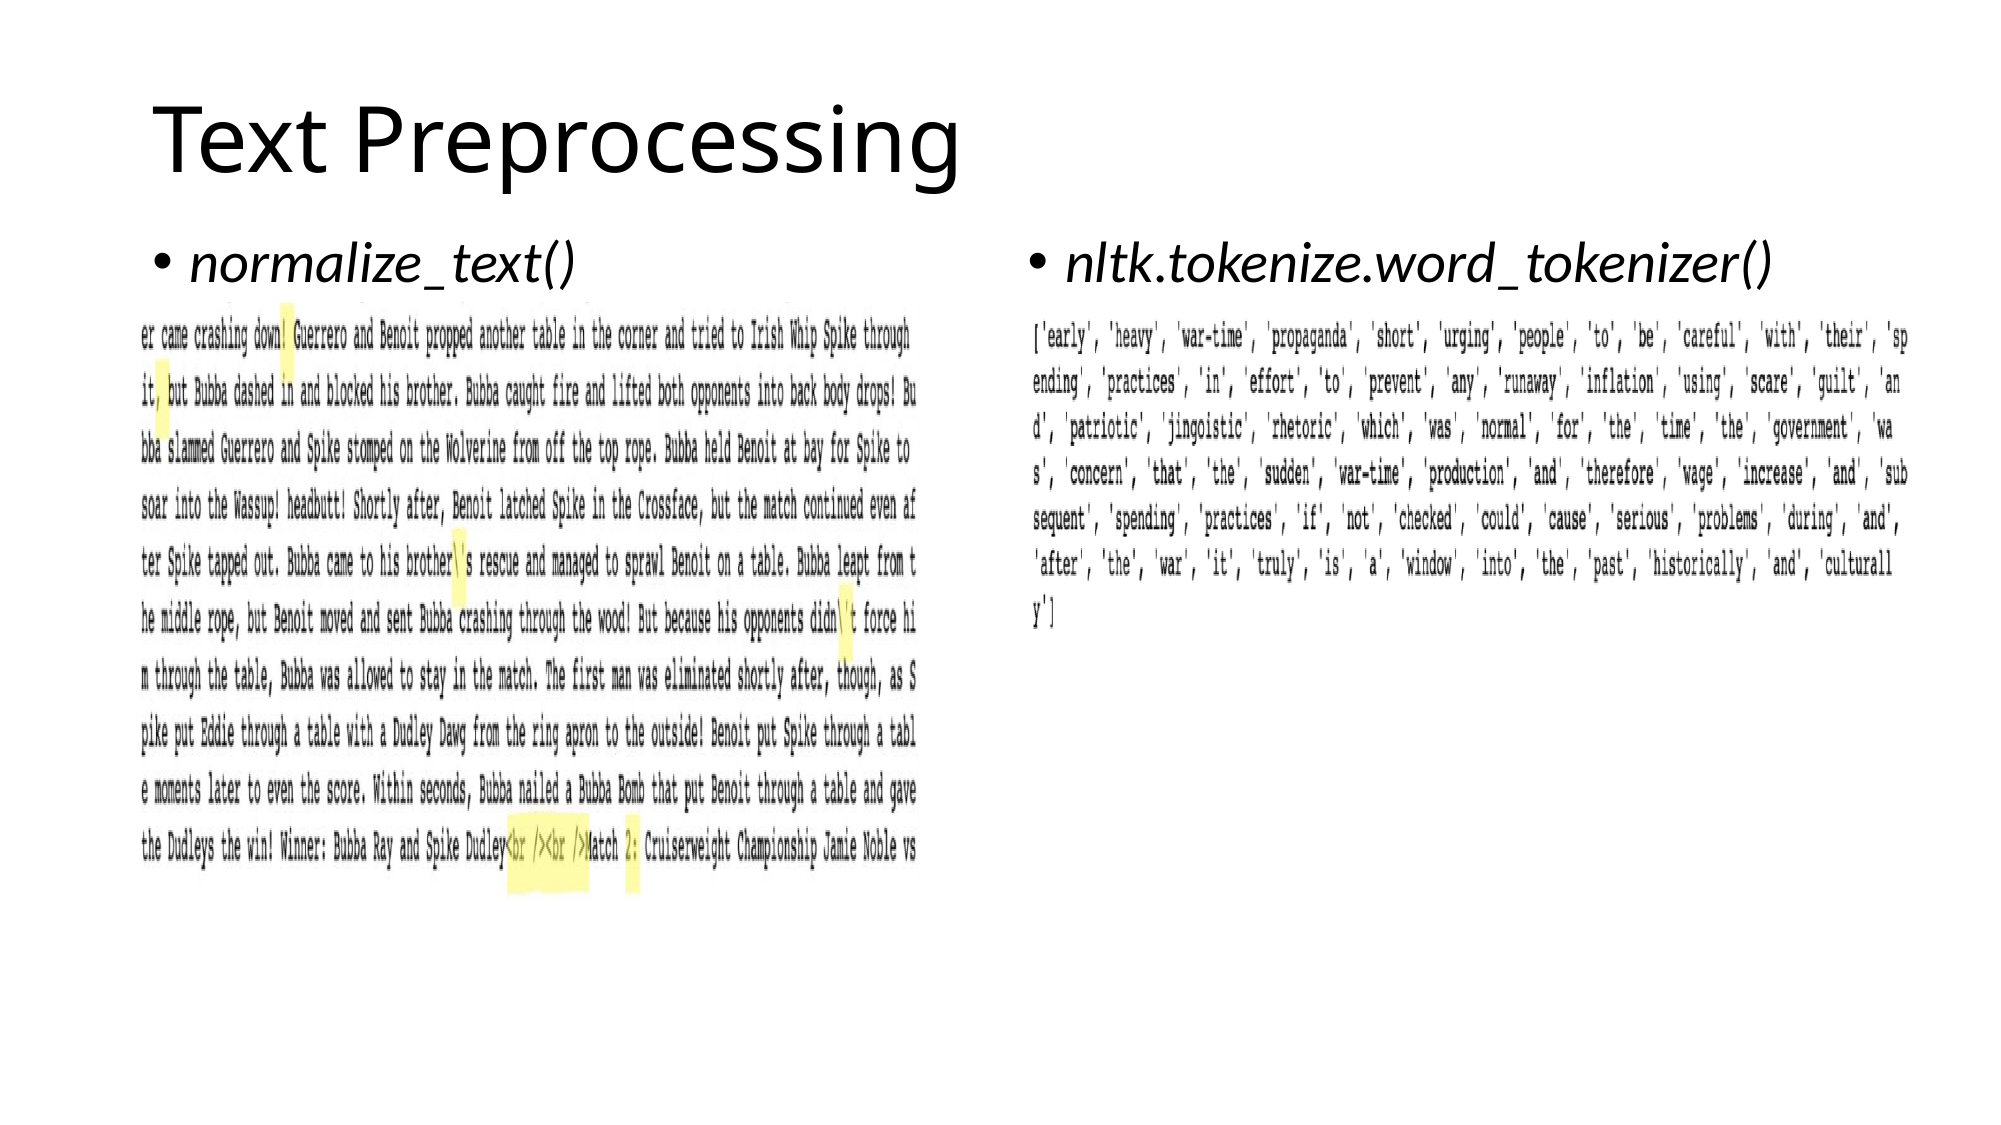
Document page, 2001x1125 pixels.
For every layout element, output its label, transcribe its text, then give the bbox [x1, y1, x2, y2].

list normalize_text() [137, 224, 988, 1066]
title Text Preprocessing [137, 59, 1863, 225]
picture [137, 302, 919, 900]
list nltk.tokenize.word_tokenizer() [1012, 224, 1913, 990]
picture [1027, 302, 1913, 640]
